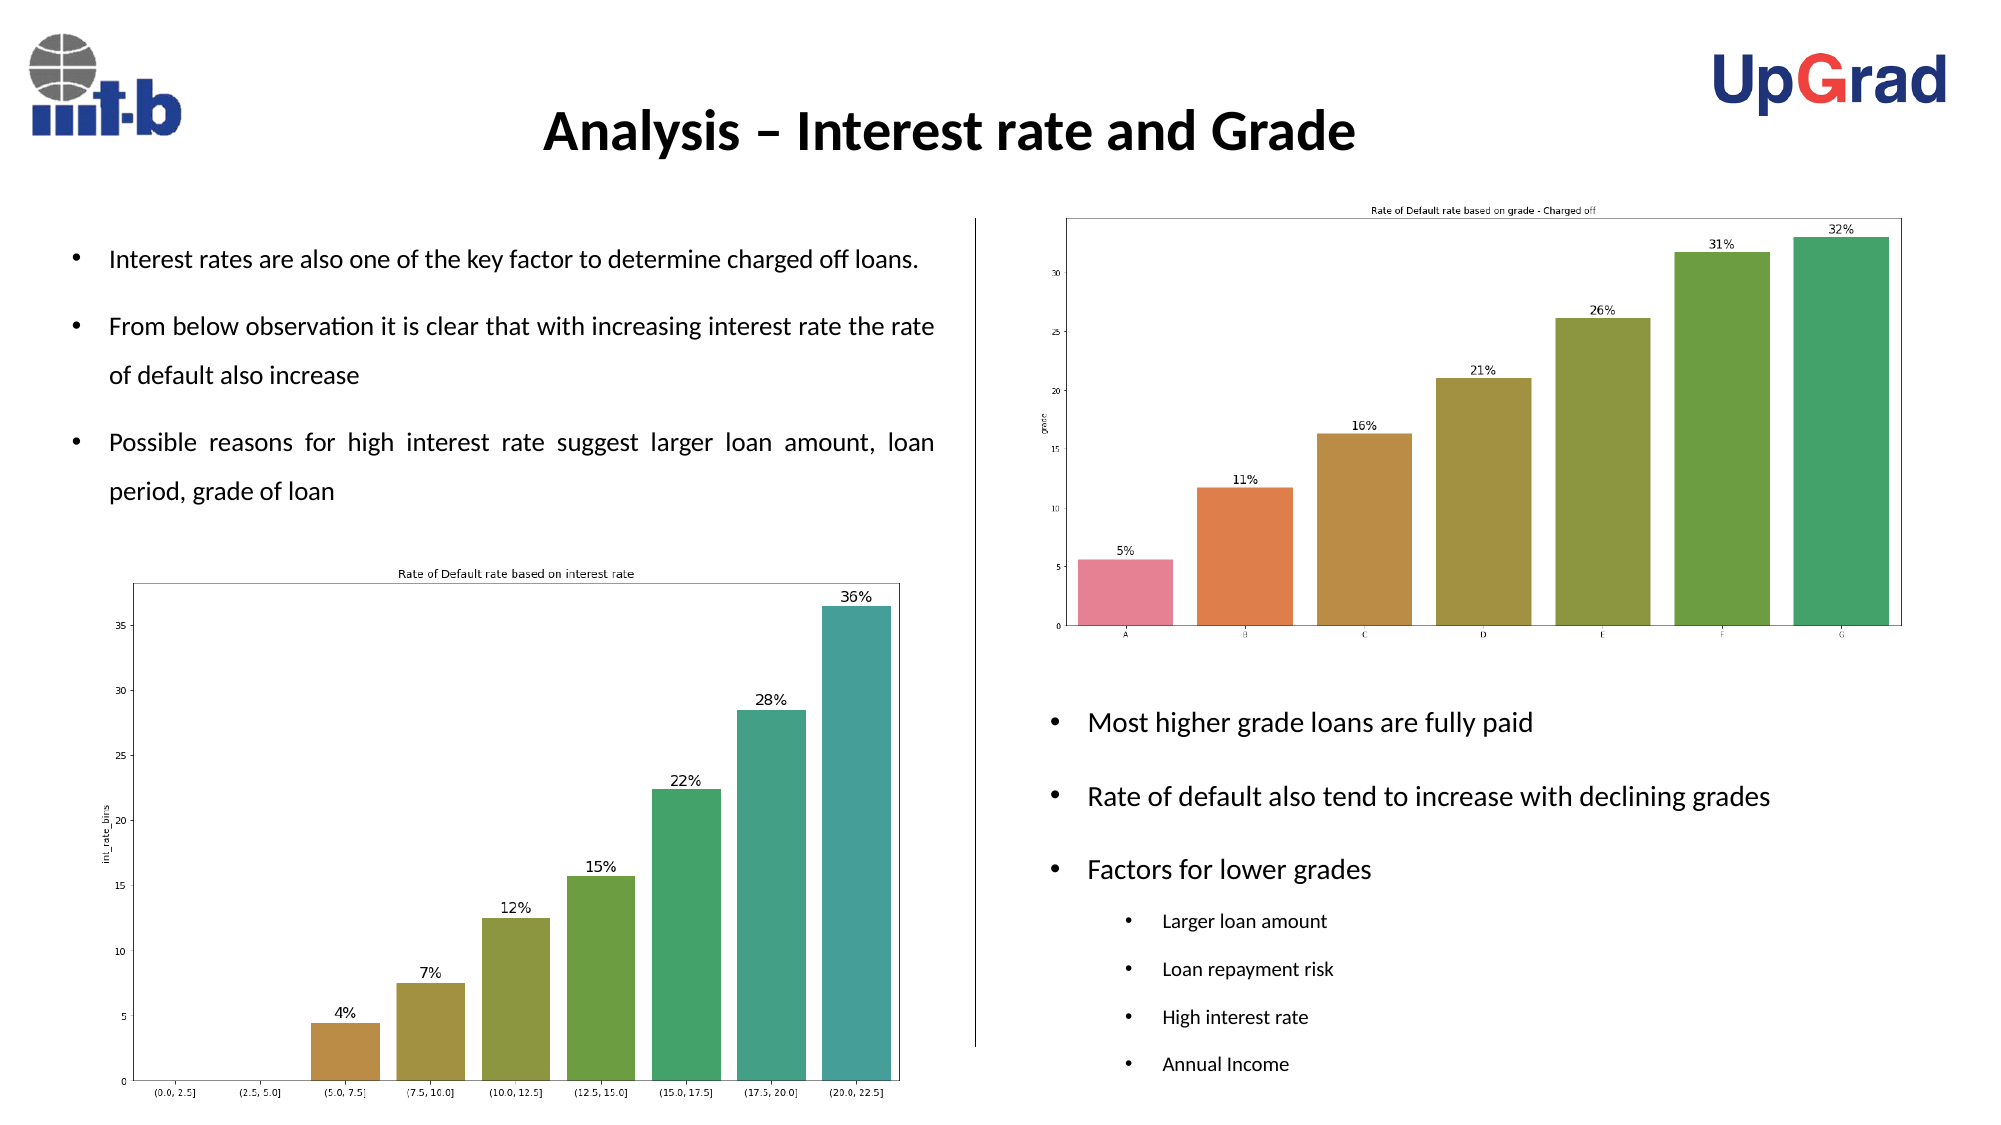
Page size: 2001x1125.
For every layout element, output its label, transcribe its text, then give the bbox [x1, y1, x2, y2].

picture [1714, 53, 1952, 116]
picture [0, 29, 208, 163]
text_box Most higher grade loans are fully paid Rate of default also tend to increase with declining grades Factors for lower grades Larger loan amount Loan repayment risk High interest rate Annual Income [1035, 678, 1929, 1087]
list Interest rates are also one of the key factor to determine charged off loans. From below observation it is clear that with increasing interest rate the rate of default also increase Possible reasons for high interest rate suggest larger loan amount, loan period, grade of loan [56, 217, 951, 563]
title Analysis – Interest rate and Grade [186, 61, 1715, 202]
picture [94, 562, 905, 1102]
picture [1035, 201, 1906, 643]
